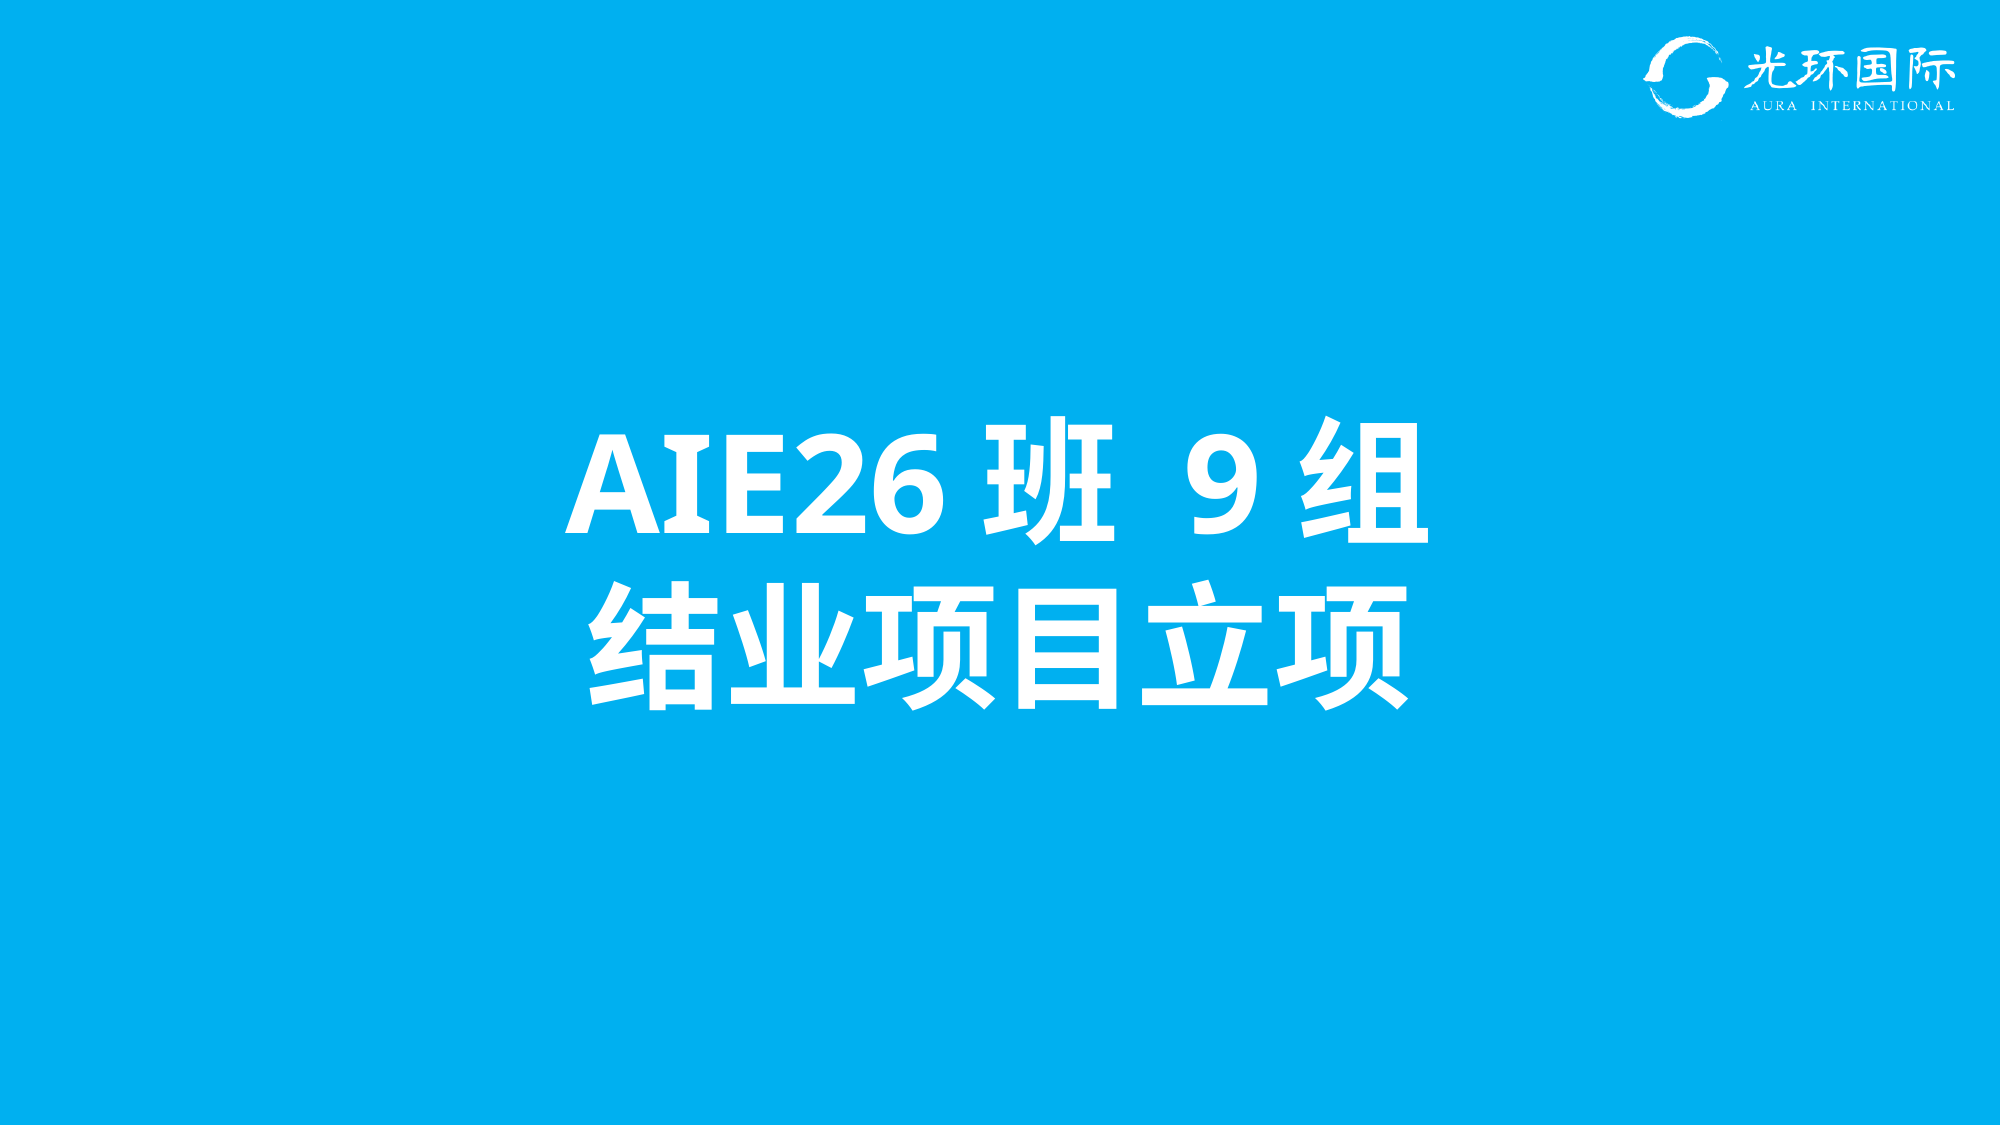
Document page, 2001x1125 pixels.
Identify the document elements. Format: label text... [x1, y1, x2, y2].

picture [1910, 48, 1925, 60]
text_box AIE26班 9组 结业项目立项 [514, 388, 1485, 733]
picture [1797, 51, 1818, 84]
picture [1857, 48, 1896, 91]
picture [1930, 51, 1946, 55]
picture [1838, 68, 1847, 76]
picture [1656, 78, 1728, 117]
picture [1863, 55, 1887, 80]
picture [1947, 70, 1954, 77]
picture [1645, 37, 1708, 81]
picture [1915, 61, 1920, 73]
picture [1923, 61, 1953, 88]
picture [1749, 47, 1795, 88]
picture [1820, 51, 1843, 89]
